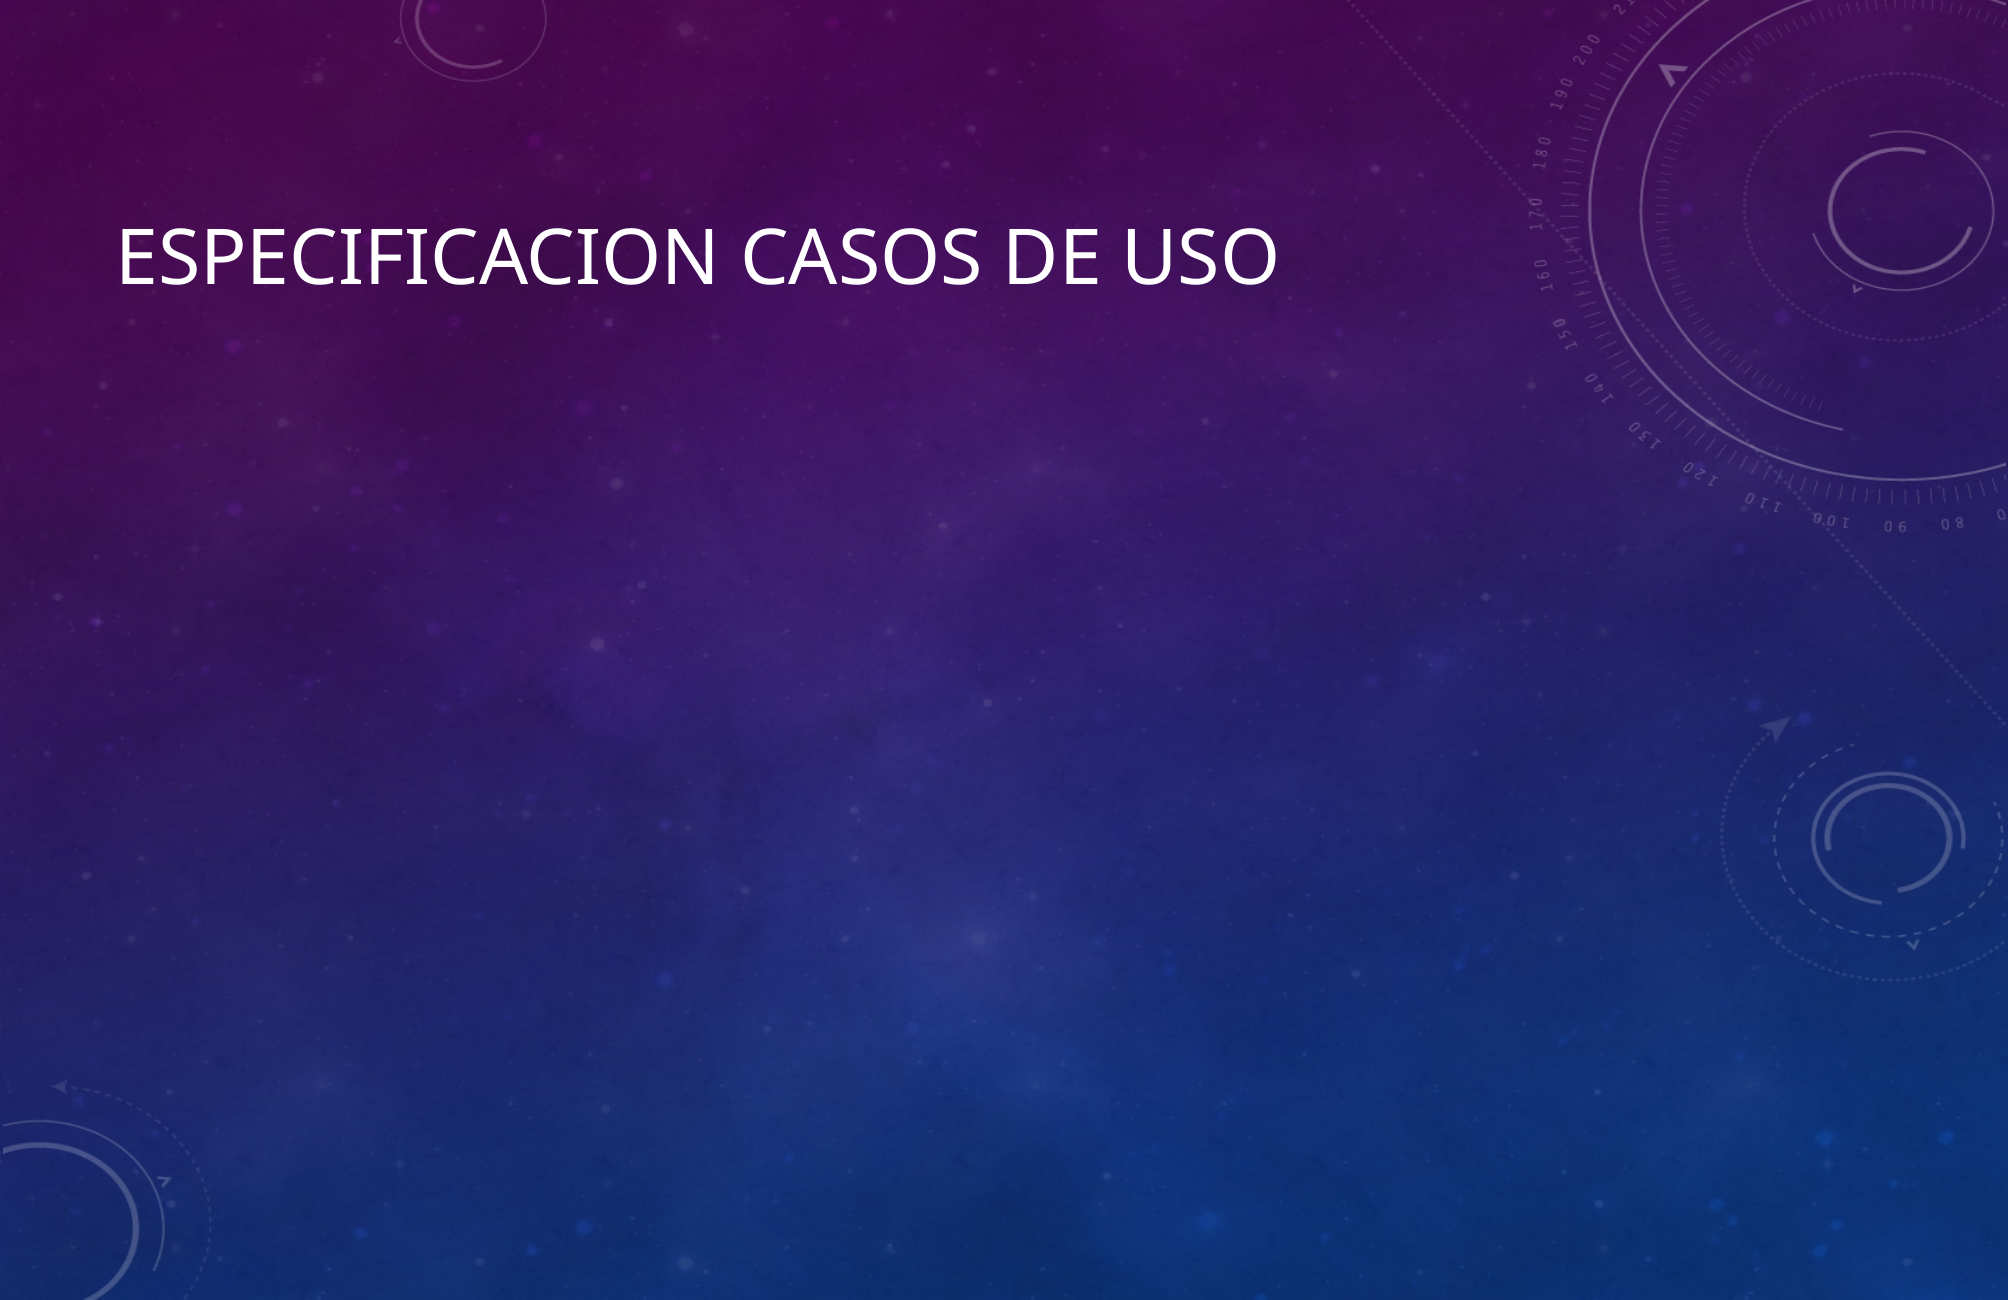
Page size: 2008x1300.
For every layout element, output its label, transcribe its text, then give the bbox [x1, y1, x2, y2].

title ESPECIFICACION CASOS DE USO [100, 115, 1807, 392]
picture [0, 0, 2008, 1300]
